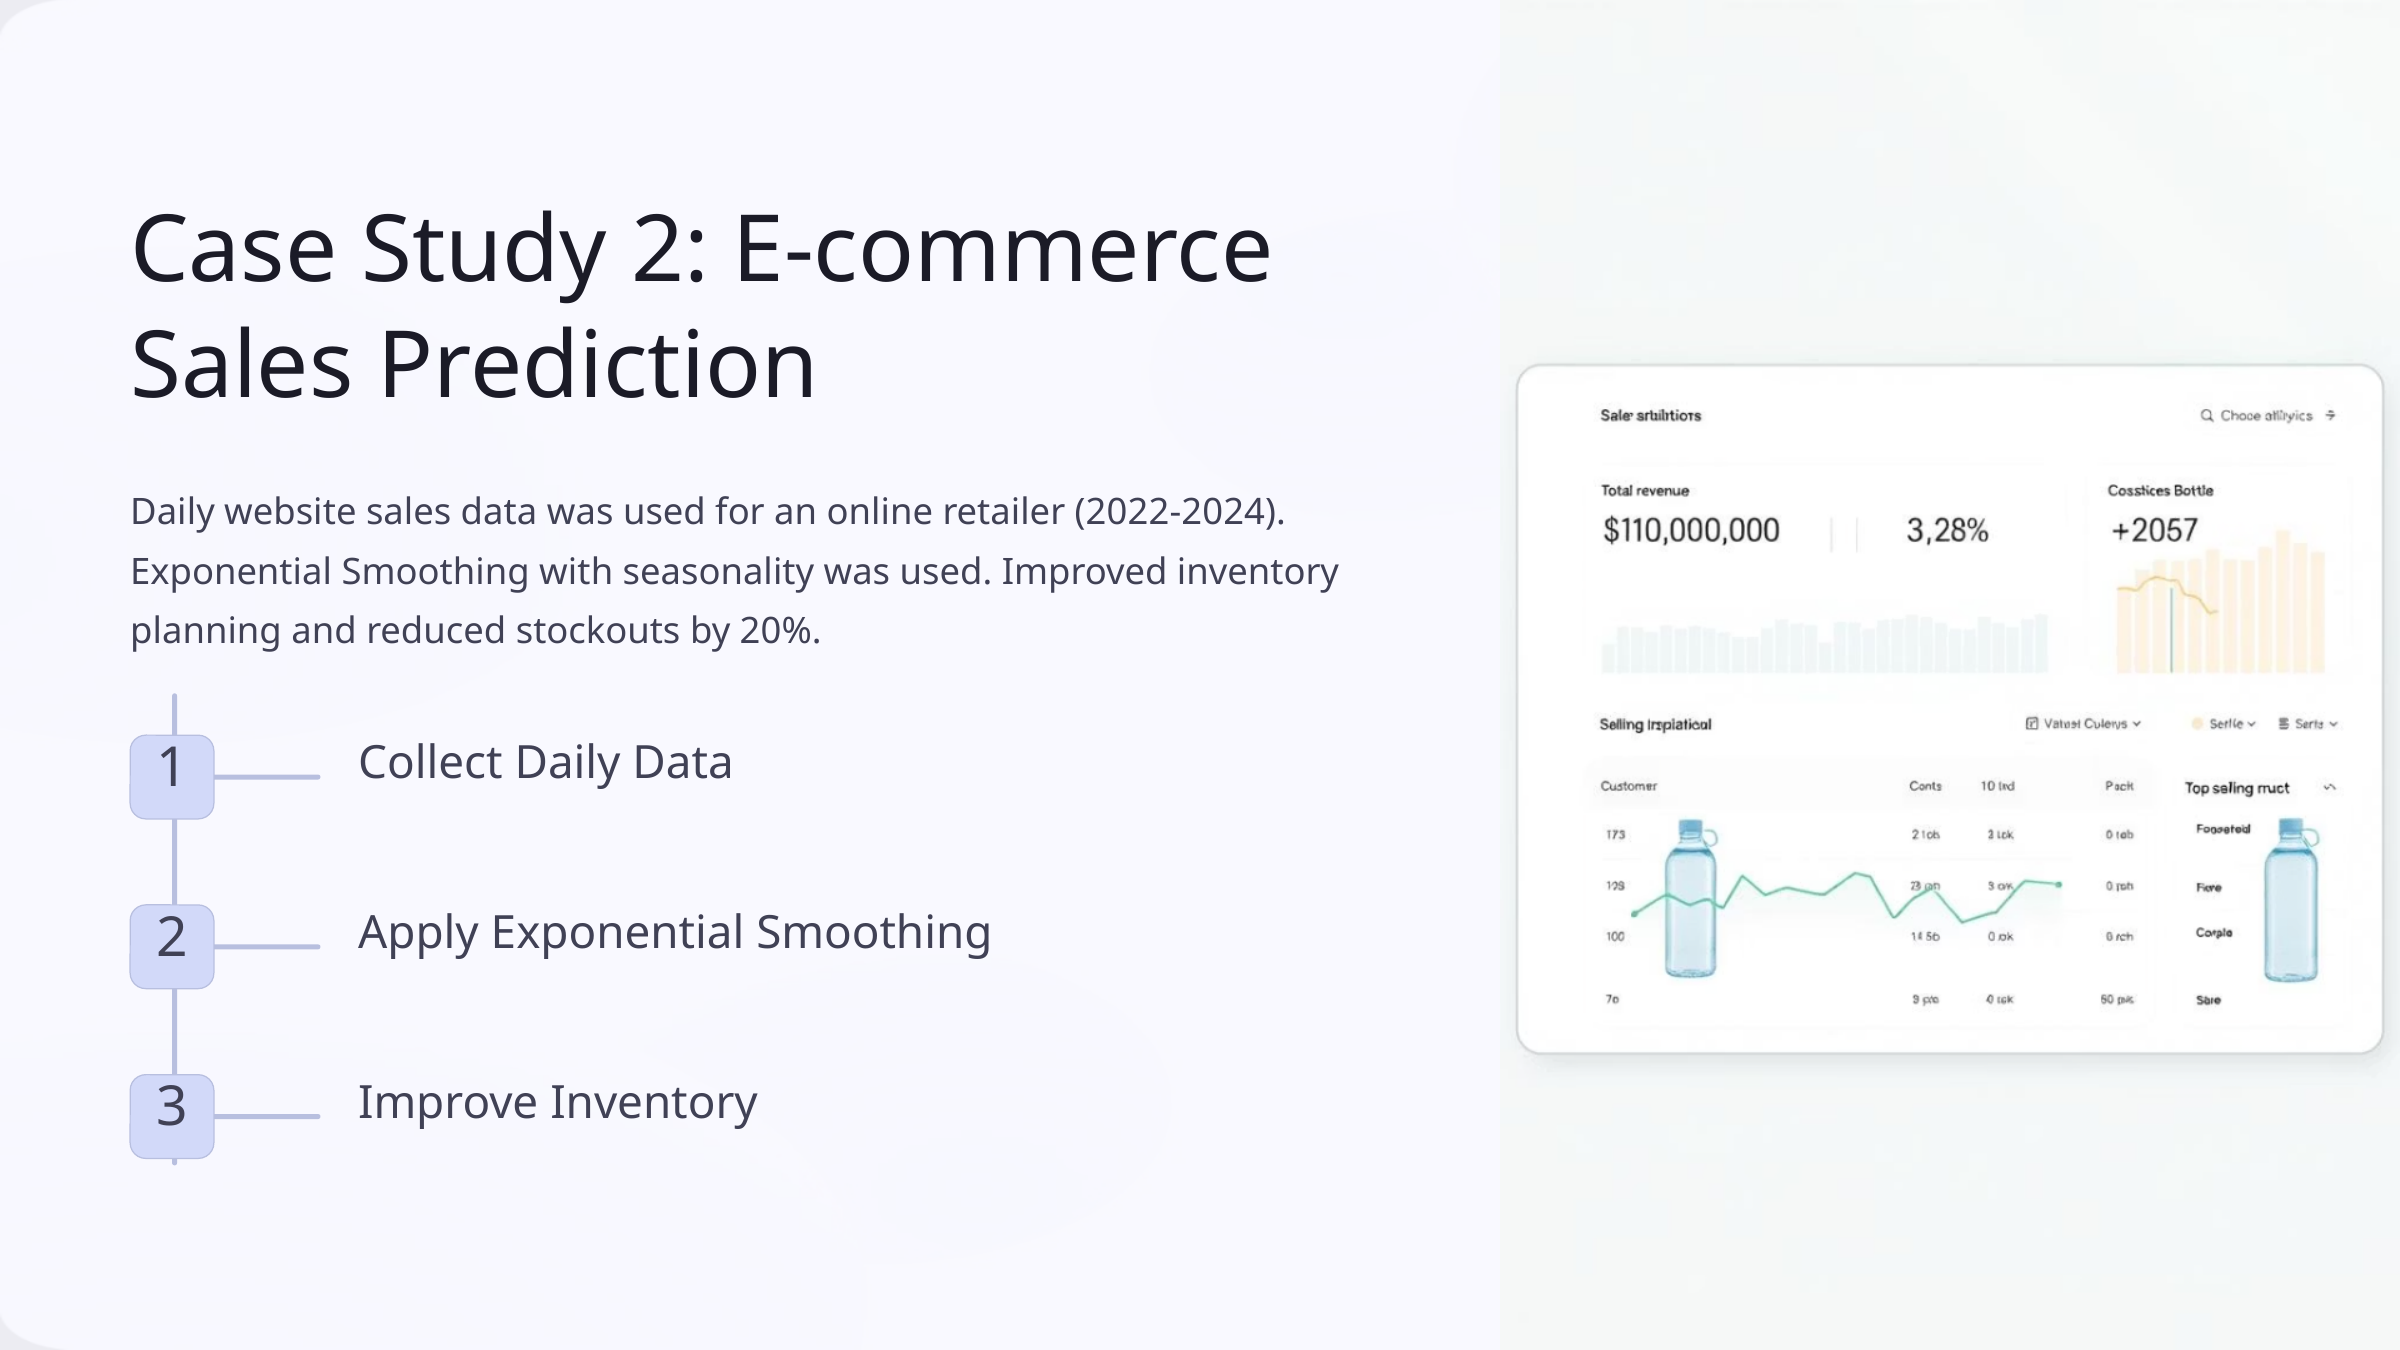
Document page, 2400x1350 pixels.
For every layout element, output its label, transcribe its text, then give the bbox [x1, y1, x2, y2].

text_box [130, 1074, 214, 1159]
text_box 2 [144, 911, 200, 982]
text_box [130, 904, 214, 989]
text_box [172, 819, 178, 904]
text_box [214, 1114, 321, 1120]
text_box [214, 944, 321, 950]
text_box Case Study 2: E-commerce Sales Prediction [130, 184, 1370, 418]
text_box [172, 989, 178, 1074]
text_box [172, 693, 178, 735]
text_box Improve Inventory [358, 1070, 824, 1129]
text_box Collect Daily Data [358, 730, 824, 789]
text_box [172, 1159, 178, 1166]
text_box Daily website sales data was used for an online retailer (2022-2024). Exponential Smoothing with seasonality was used. Improved inventory planning and reduced stockouts by 20%. [130, 472, 1370, 652]
text_box [214, 774, 321, 780]
text_box [130, 735, 214, 819]
picture [1499, 0, 2400, 1350]
text_box 1 [144, 742, 200, 812]
text_box 3 [144, 1081, 200, 1152]
text_box Apply Exponential Smoothing [358, 900, 1011, 959]
